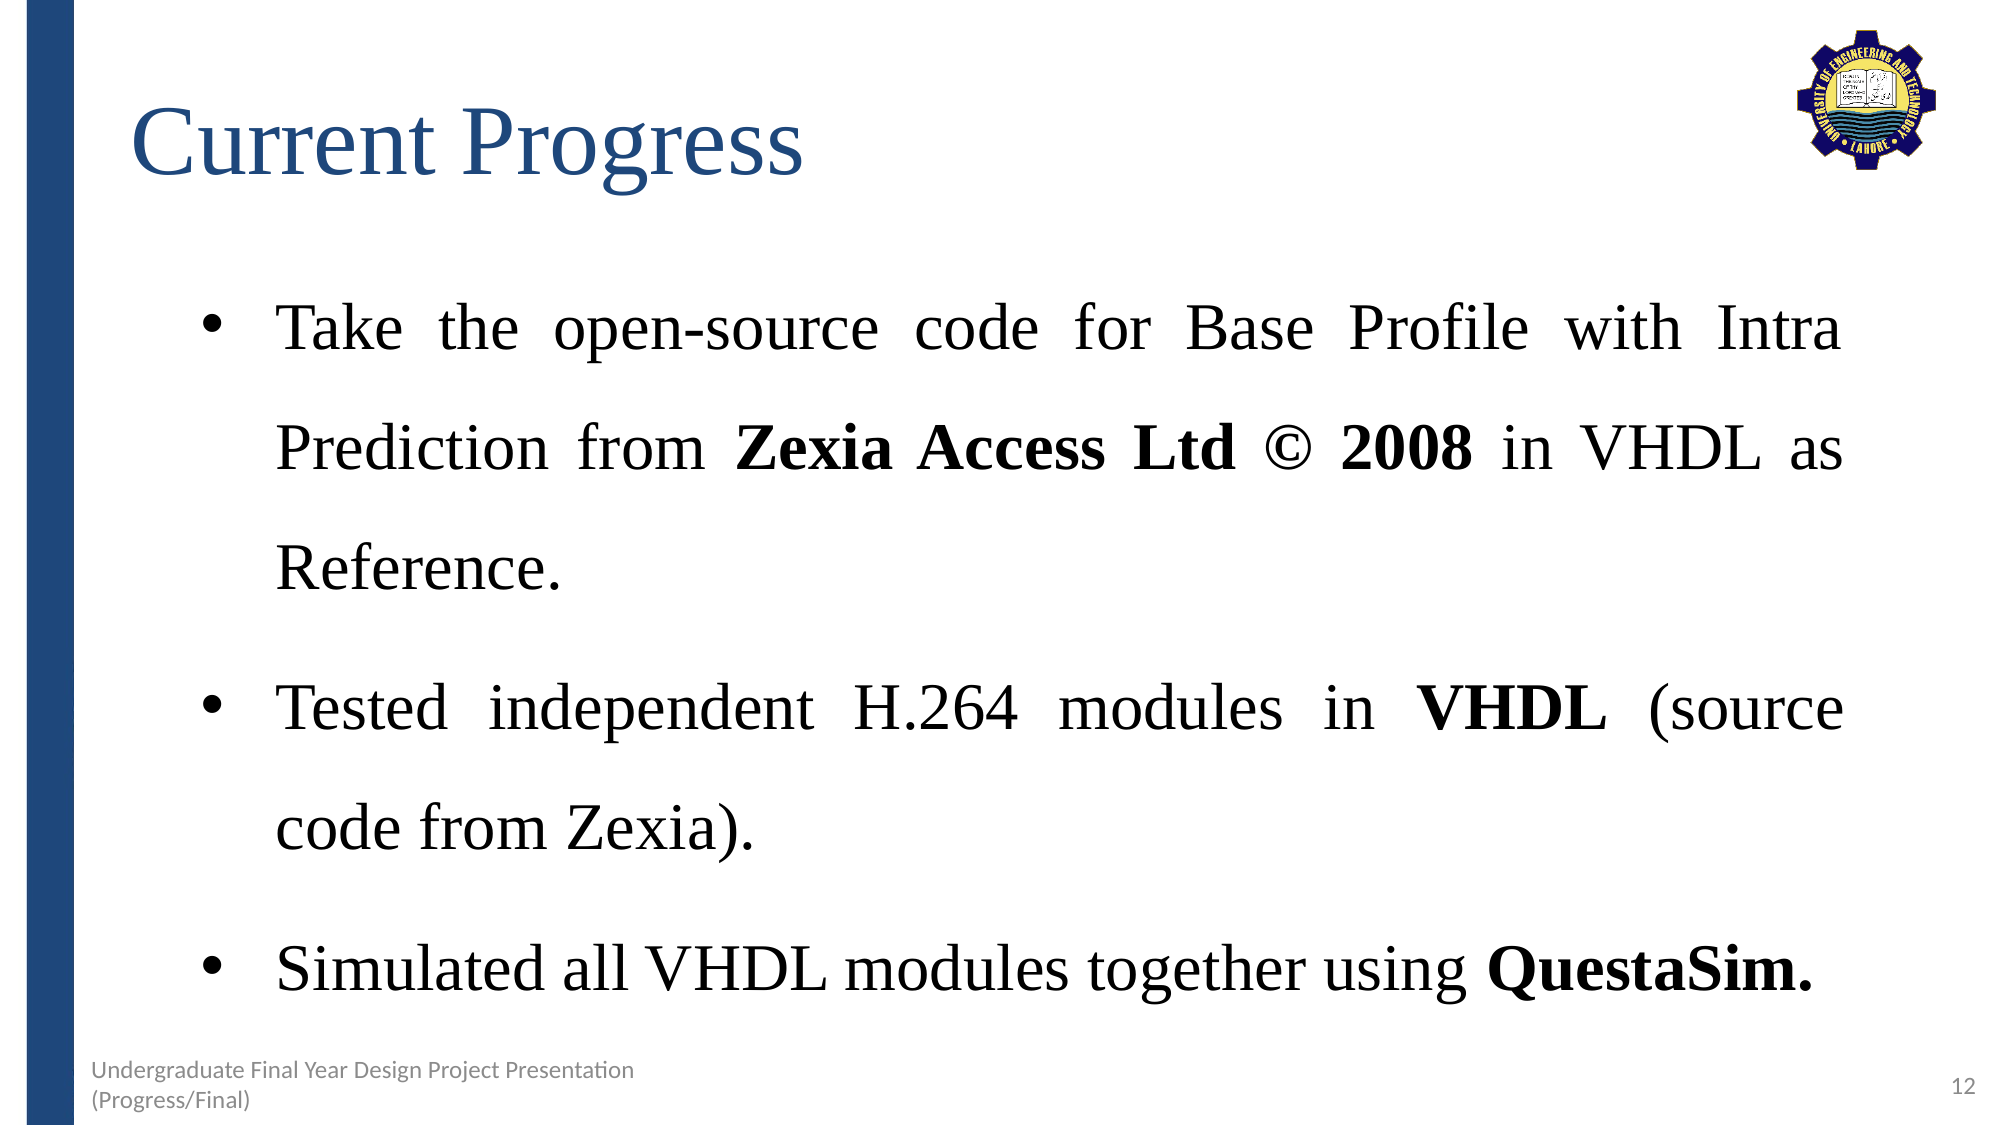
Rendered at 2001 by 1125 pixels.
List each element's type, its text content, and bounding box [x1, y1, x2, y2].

slide_number 12 [1541, 1054, 1991, 1115]
title Current Progress [115, 79, 829, 204]
picture [0, 0, 74, 1125]
text_box Take the open-source code for Base Profile with Intra Prediction from Zexia Access Ltd © 2008 in VHDL as Reference. Tested independent H.264 modules in VHDL (source code from Zexia). Simulated all VHDL modules together using QuestaSim. [185, 235, 1861, 1046]
picture [1797, 30, 1936, 170]
slide_number Undergraduate Final Year Design Project Presentation (Progress/Final) [76, 1053, 744, 1114]
